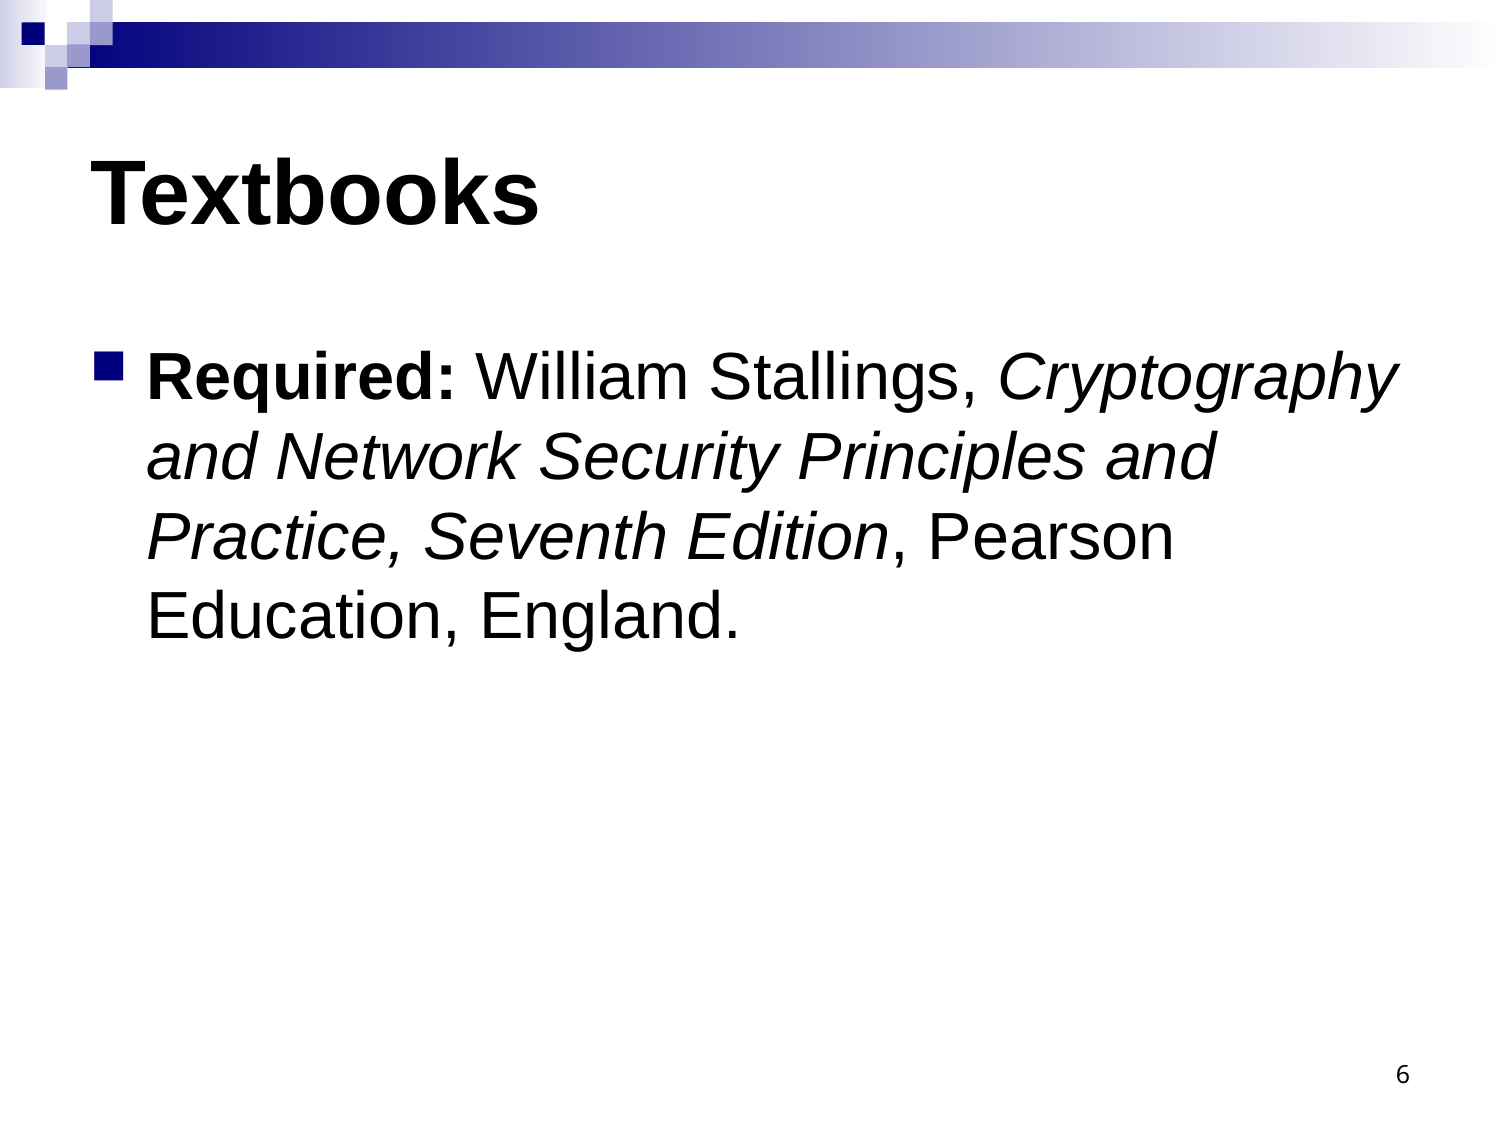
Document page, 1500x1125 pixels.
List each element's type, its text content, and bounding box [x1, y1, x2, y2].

title Textbooks [75, 75, 1425, 300]
list Required: William Stallings, Cryptography and Network Security Principles and Practice, Seventh Edition, Pearson Education, England. [75, 324, 1425, 963]
slide_number 6 [1074, 1024, 1426, 1101]
